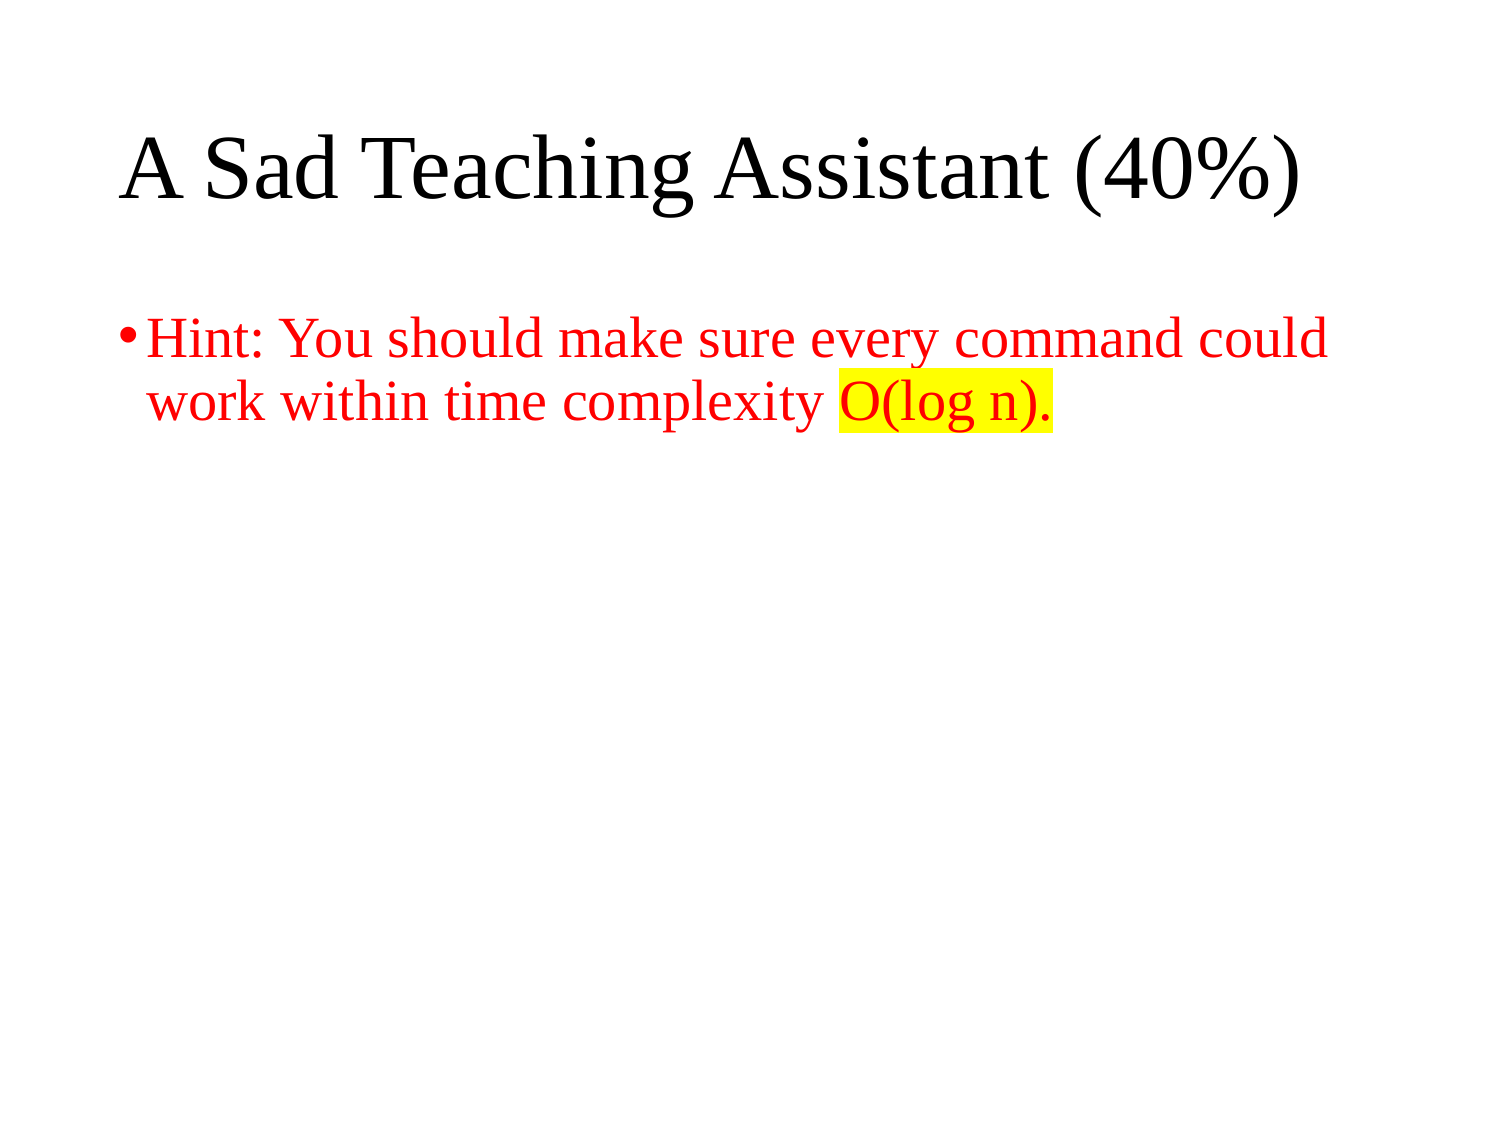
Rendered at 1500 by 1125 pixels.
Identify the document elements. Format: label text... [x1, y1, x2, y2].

title A Sad Teaching Assistant (40%) [103, 59, 1397, 278]
list Hint: You should make sure every command could work within time complexity O(log n). [103, 299, 1397, 1014]
